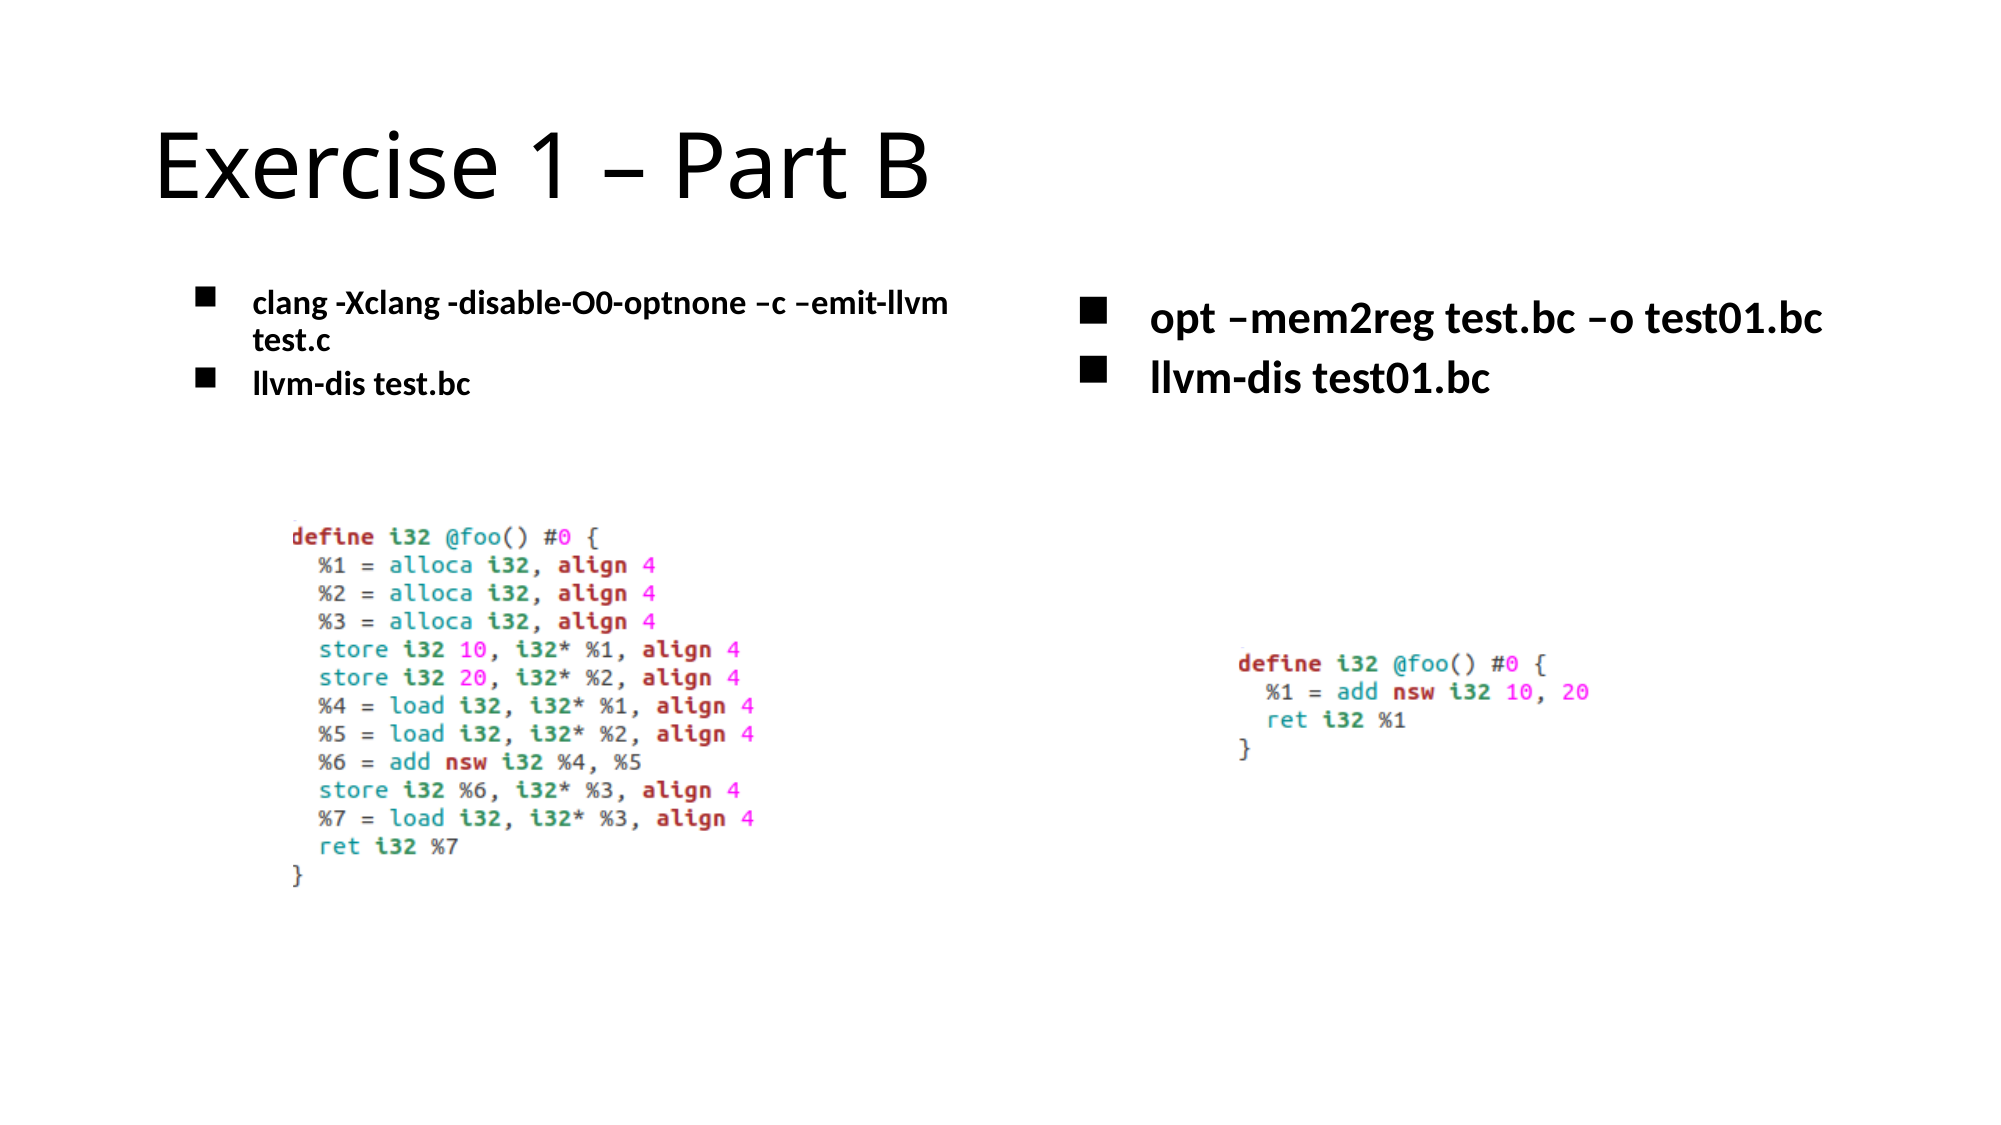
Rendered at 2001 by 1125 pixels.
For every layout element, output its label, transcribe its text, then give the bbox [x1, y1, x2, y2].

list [1238, 647, 1637, 779]
list opt –mem2reg test.bc –o test01.bc llvm-dis test01.bc [1012, 275, 1863, 411]
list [293, 520, 829, 906]
list clang -Xclang -disable-O0-optnone –c –emit-llvm test.c llvm-dis test.bc [137, 275, 984, 411]
title Exercise 1 – Part B [137, 59, 1863, 278]
